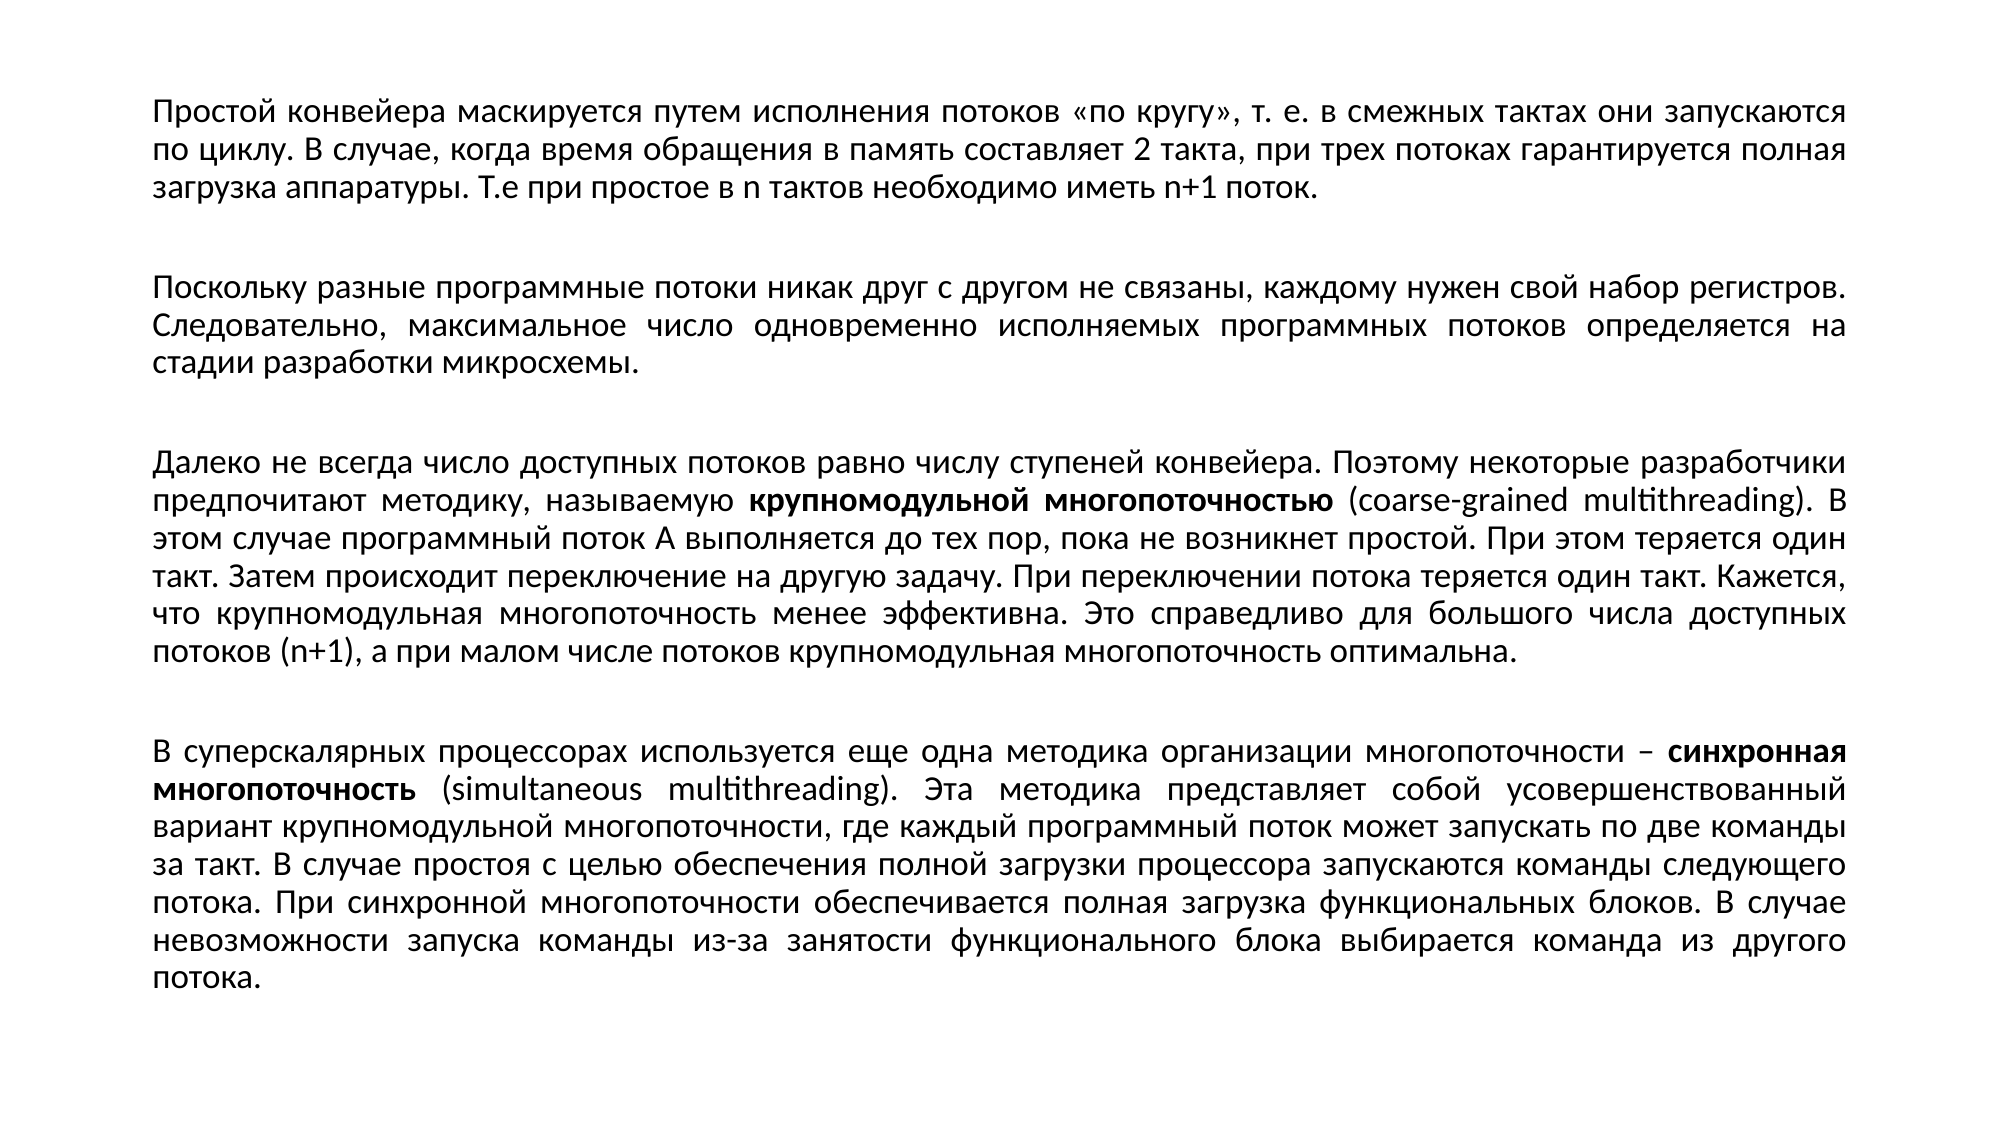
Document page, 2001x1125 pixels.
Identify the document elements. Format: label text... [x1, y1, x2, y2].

list Простой конвейера маскируется путем исполнения потоков «по кругу», т. е. в смежных тактах они запускаются по циклу. В случае, когда время обращения в память составляет 2 такта, при трех потоках гарантируется полная загрузка аппаратуры. Т.е при простое в n тактов необходимо иметь n+1 поток. Поскольку разные программные потоки никак друг с другом не связаны, каждому нужен свой набор регистров. Следовательно, максимальное число одновременно исполняемых программных потоков определяется на стадии разработки микросхемы. Далеко не всегда число доступных потоков равно числу ступеней конвейера. Поэтому некоторые разработчики предпочитают методику, называемую крупномодульной многопоточностью (coarse-grained multithreading). В этом случае программный поток А выполняется до тех пор, пока не возникнет простой. При этом теряется один такт. Затем происходит переключение на другую задачу. При переключении потока теряется один такт. Кажется, что крупномодульная многопоточность менее эффективна. Это справедливо для большого числа доступных потоков (n+1), а при малом числе потоков крупномодульная многопоточность оптимальна. В суперскалярных процессорах используется еще одна методика организации многопоточности – синхронная многопоточность (simultaneous multithreading). Эта методика представляет собой усовершенствованный вариант крупномодульной многопоточности, где каждый программный поток может запускать по две команды за такт. В случае простоя с целью обеспечения полной загрузки процессора запускаются команды следующего потока. При синхронной многопоточности обеспечивается полная загрузка функциональных блоков. В случае невозможности запуска команды из-за занятости функционального блока выбирается команда из другого потока. [137, 85, 1863, 1014]
